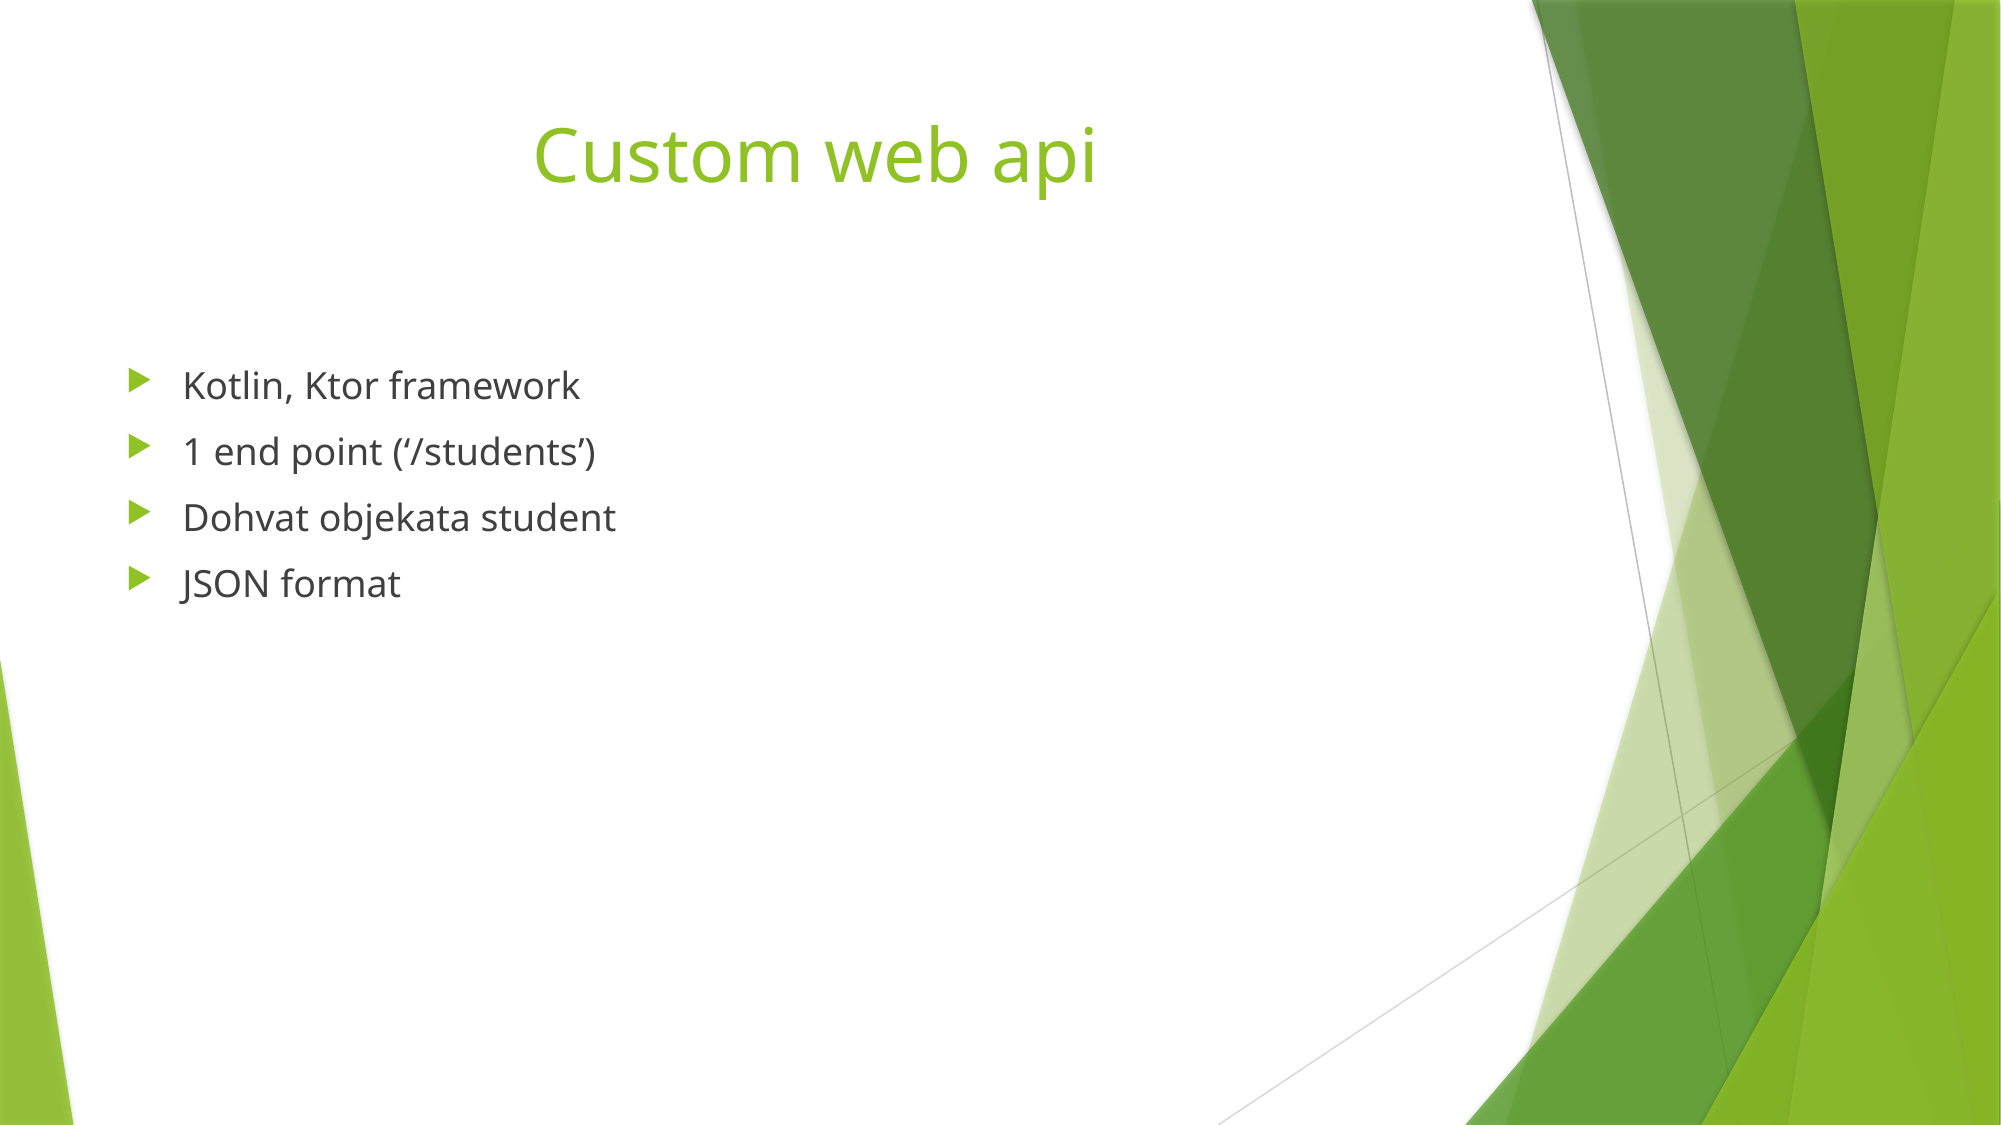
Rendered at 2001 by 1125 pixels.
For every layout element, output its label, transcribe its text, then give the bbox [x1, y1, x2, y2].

list Kotlin, Ktor framework 1 end point (‘/students’) Dohvat objekata student JSON format [111, 354, 1522, 992]
title Custom web api [111, 99, 1522, 317]
